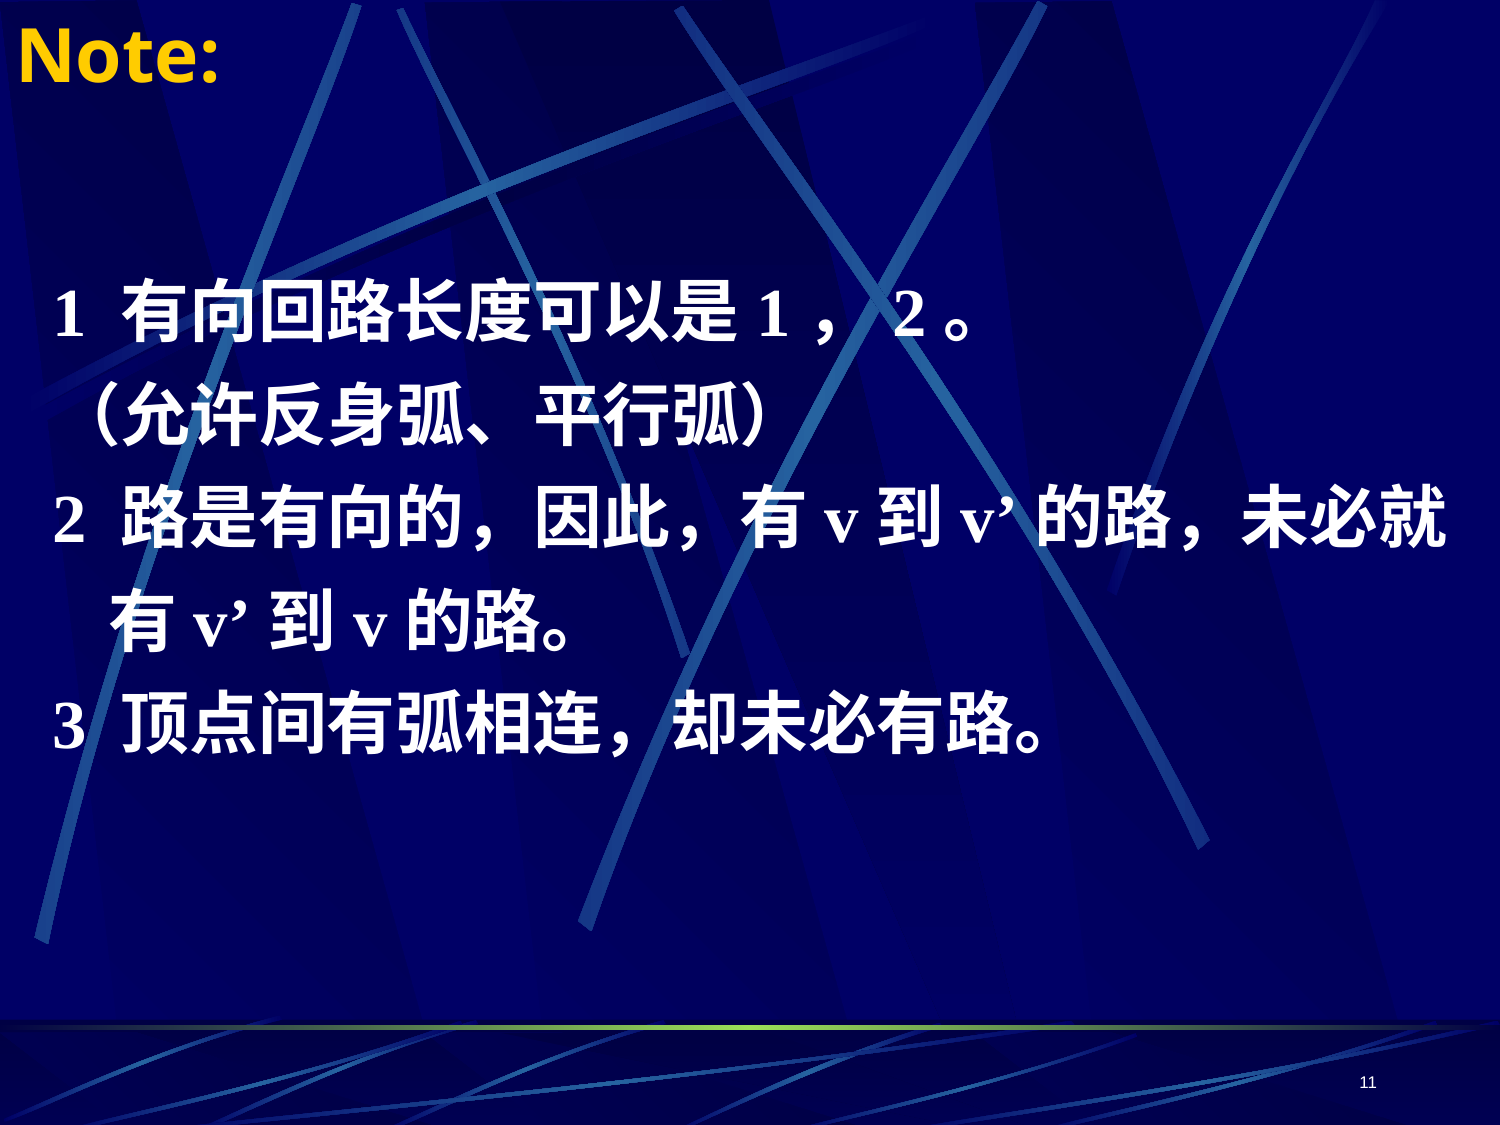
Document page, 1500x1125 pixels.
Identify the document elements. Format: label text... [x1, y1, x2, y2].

slide_number 11 [1079, 1035, 1393, 1111]
list 1 有向回路长度可以是1，2。 （允许反身弧、平行弧） 2 路是有向的，因此，有v到v’的路，未必就有v’到v的路。 3 顶点间有弧相连，却未必有路。 [37, 149, 1475, 938]
title Note: [0, 0, 1276, 107]
